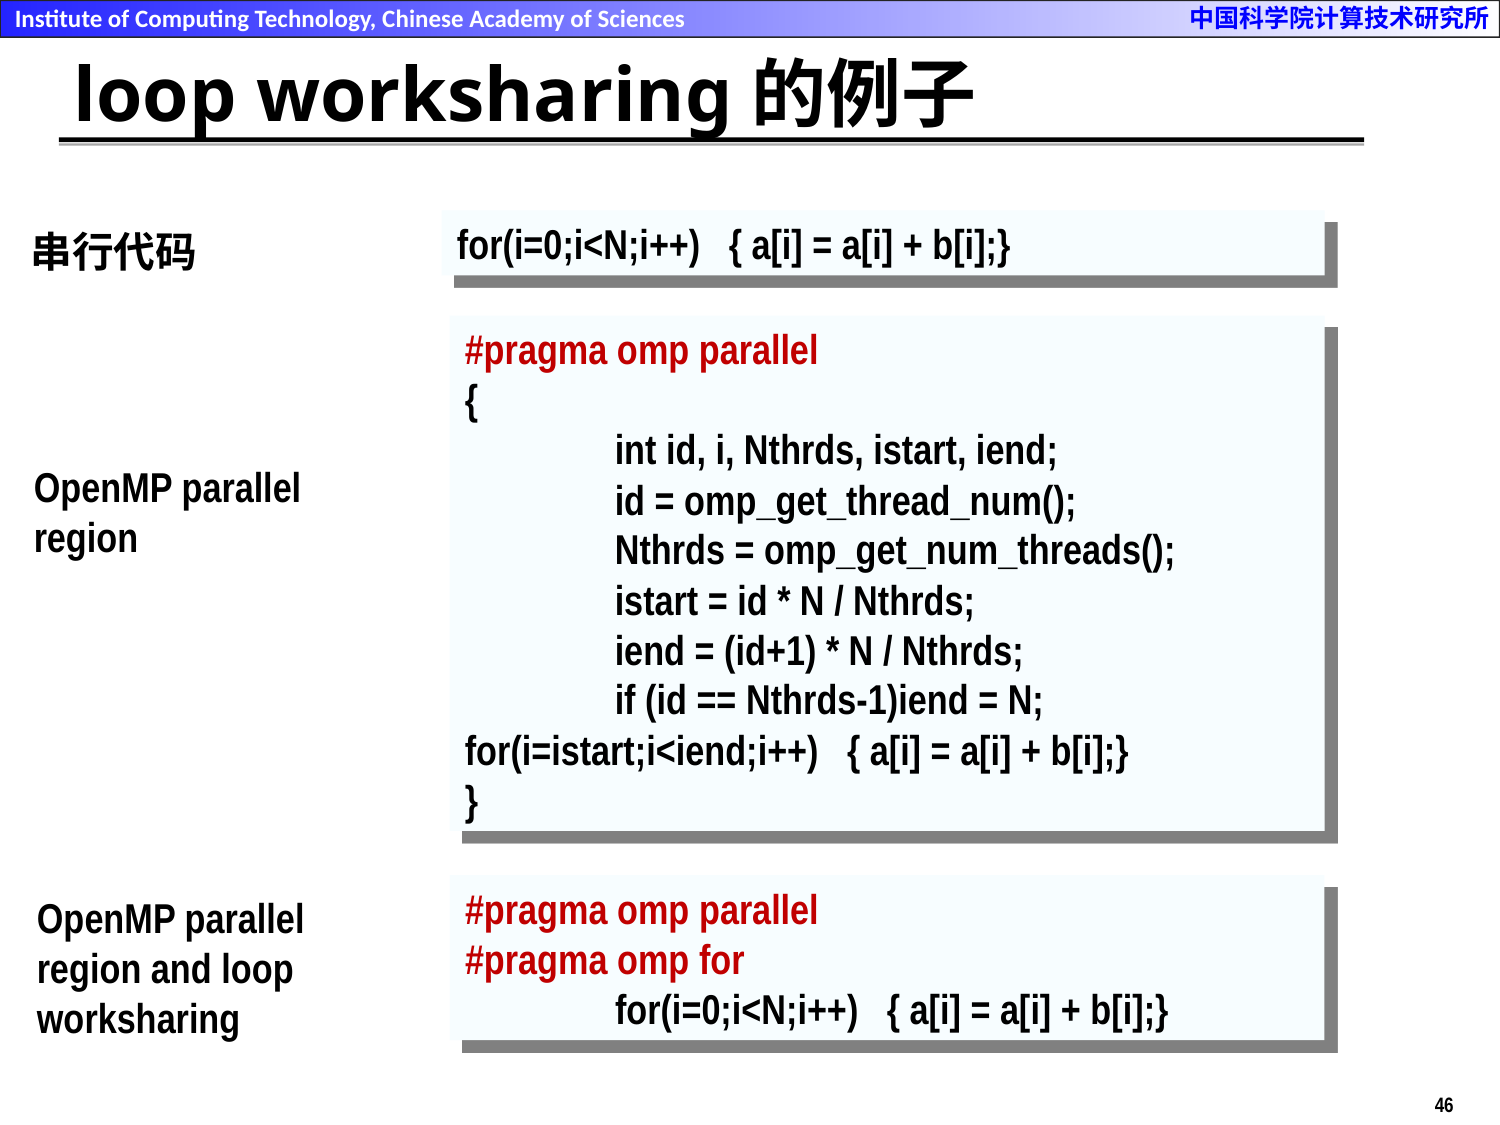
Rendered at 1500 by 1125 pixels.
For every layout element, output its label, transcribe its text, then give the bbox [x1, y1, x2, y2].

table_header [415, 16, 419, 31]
text_box [515, 2, 519, 31]
text_box #pragma omp parallel { int id, i, Nthrds, istart, iend; id = omp_get_thread_num(); Nthrds = omp_get_num_threads(); istart = id * N / Nthrds; iend = (id+1) * N / Nthrds; if (id == Nthrds-1)iend = N; for(i=istart;i<iend;i++) { a[i] = a[i] + b[i];} } [449, 315, 1325, 831]
table_cell 3 [820, 2, 825, 31]
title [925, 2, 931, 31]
text_box [27, 31, 1379, 178]
text_box 串行代码 [15, 218, 391, 284]
text_box OpenMP parallel region [18, 453, 394, 569]
table_cell DYNAMIC [720, 2, 725, 31]
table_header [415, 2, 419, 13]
text_box OpenMP parallel region and loop worksharing [21, 884, 397, 1050]
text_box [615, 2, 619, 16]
text_box #pragma omp parallel #pragma omp for for(i=0;i<N;i++) { a[i] = a[i] + b[i];} [449, 875, 1325, 1041]
text_box for(i=0;i<N;i++) { a[i] = a[i] + b[i];} [441, 210, 1325, 276]
